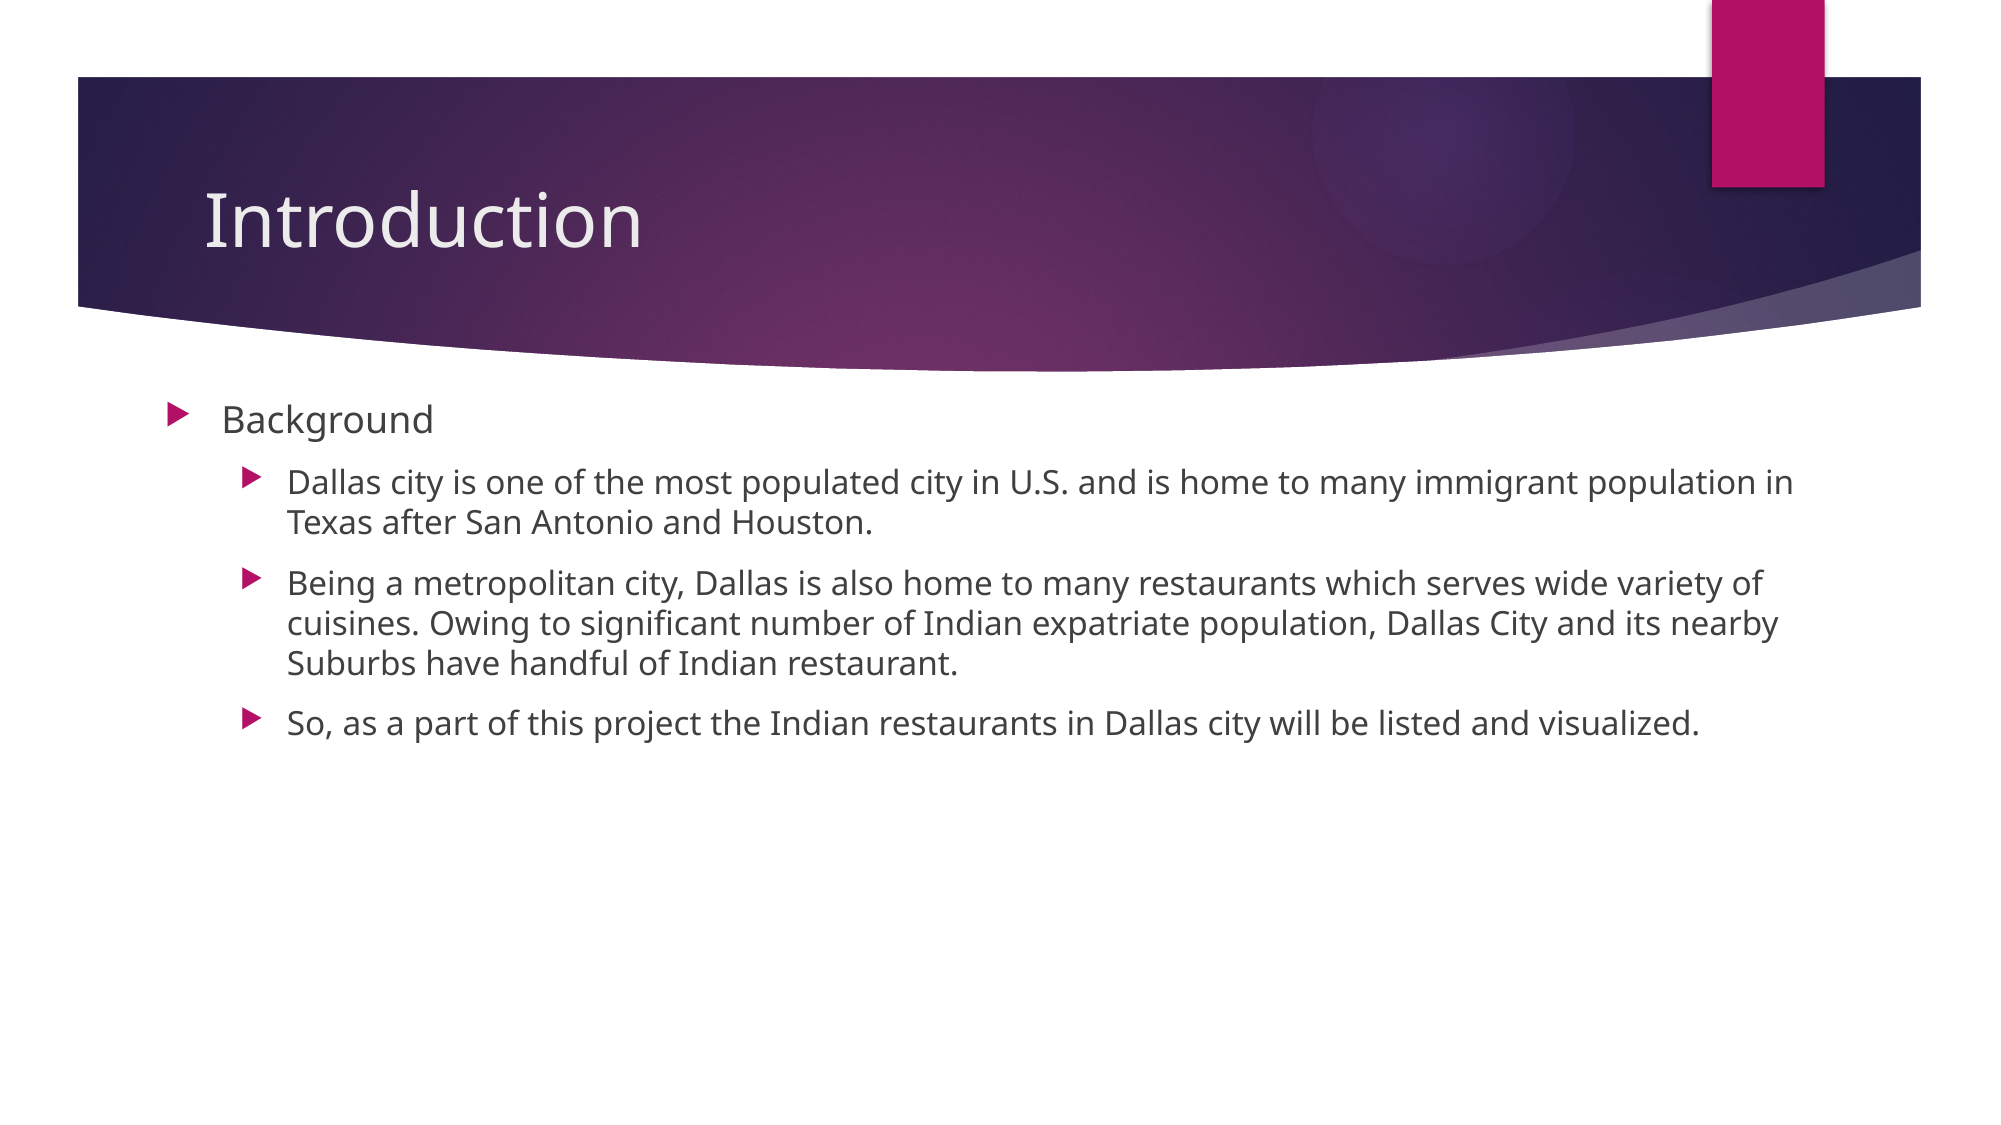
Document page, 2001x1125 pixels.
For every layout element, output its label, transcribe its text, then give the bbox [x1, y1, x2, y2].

list Background Dallas city is one of the most populated city in U.S. and is home to many immigrant population in Texas after San Antonio and Houston. Being a metropolitan city, Dallas is also home to many restaurants which serves wide variety of cuisines. Owing to significant number of Indian expatriate population, Dallas City and its nearby Suburbs have handful of Indian restaurant. So, as a part of this project the Indian restaurants in Dallas city will be listed and visualized. [149, 388, 1850, 950]
title Introduction [189, 159, 1627, 276]
